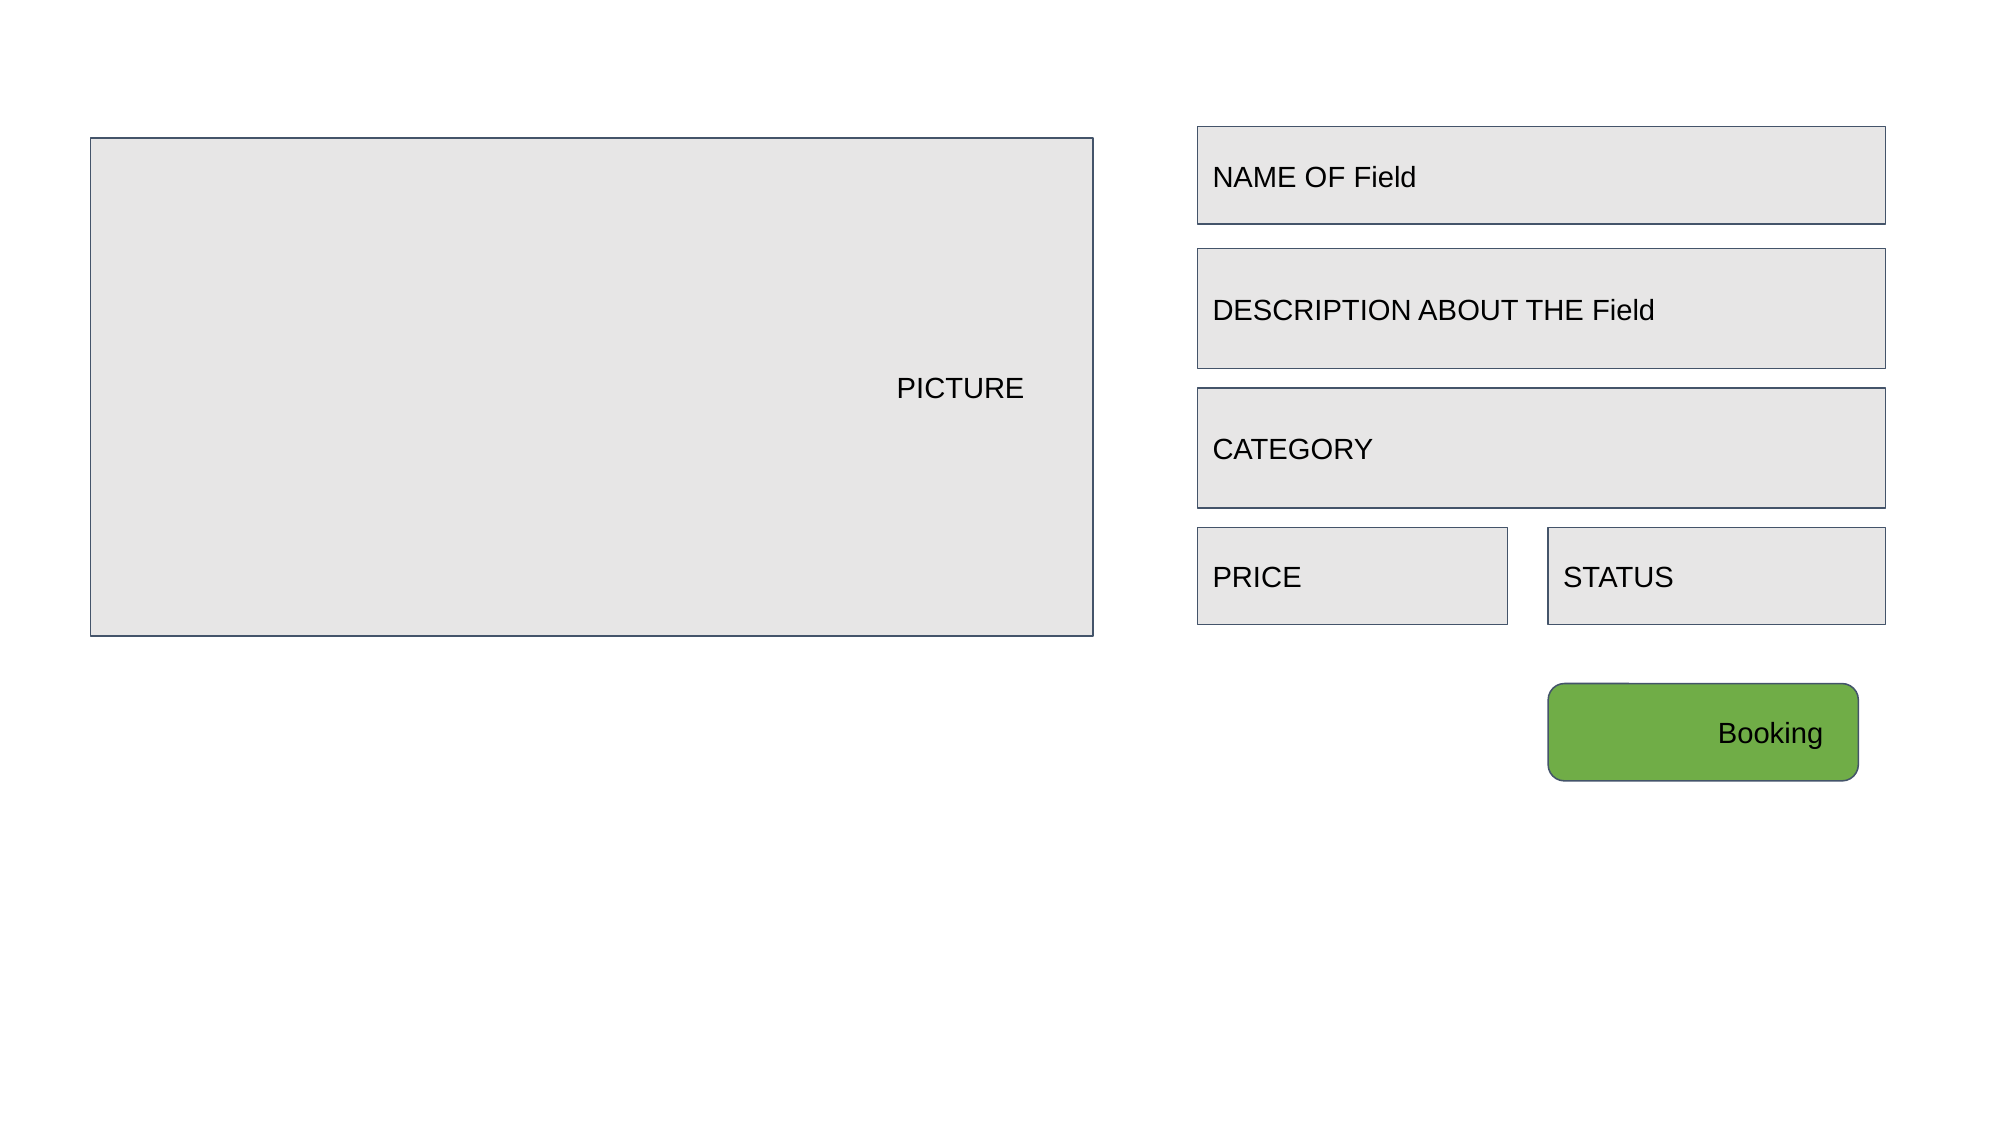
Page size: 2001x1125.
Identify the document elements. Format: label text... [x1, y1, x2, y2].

text_box NAME OF Field [1197, 126, 1886, 224]
text_box STATUS [1548, 527, 1886, 625]
text_box CATEGORY [1197, 387, 1886, 508]
text_box DESCRIPTION ABOUT THE Field [1197, 248, 1886, 369]
text_box PRICE [1197, 527, 1508, 625]
text_box Booking [1548, 683, 1859, 781]
text_box PICTURE [90, 138, 1094, 637]
